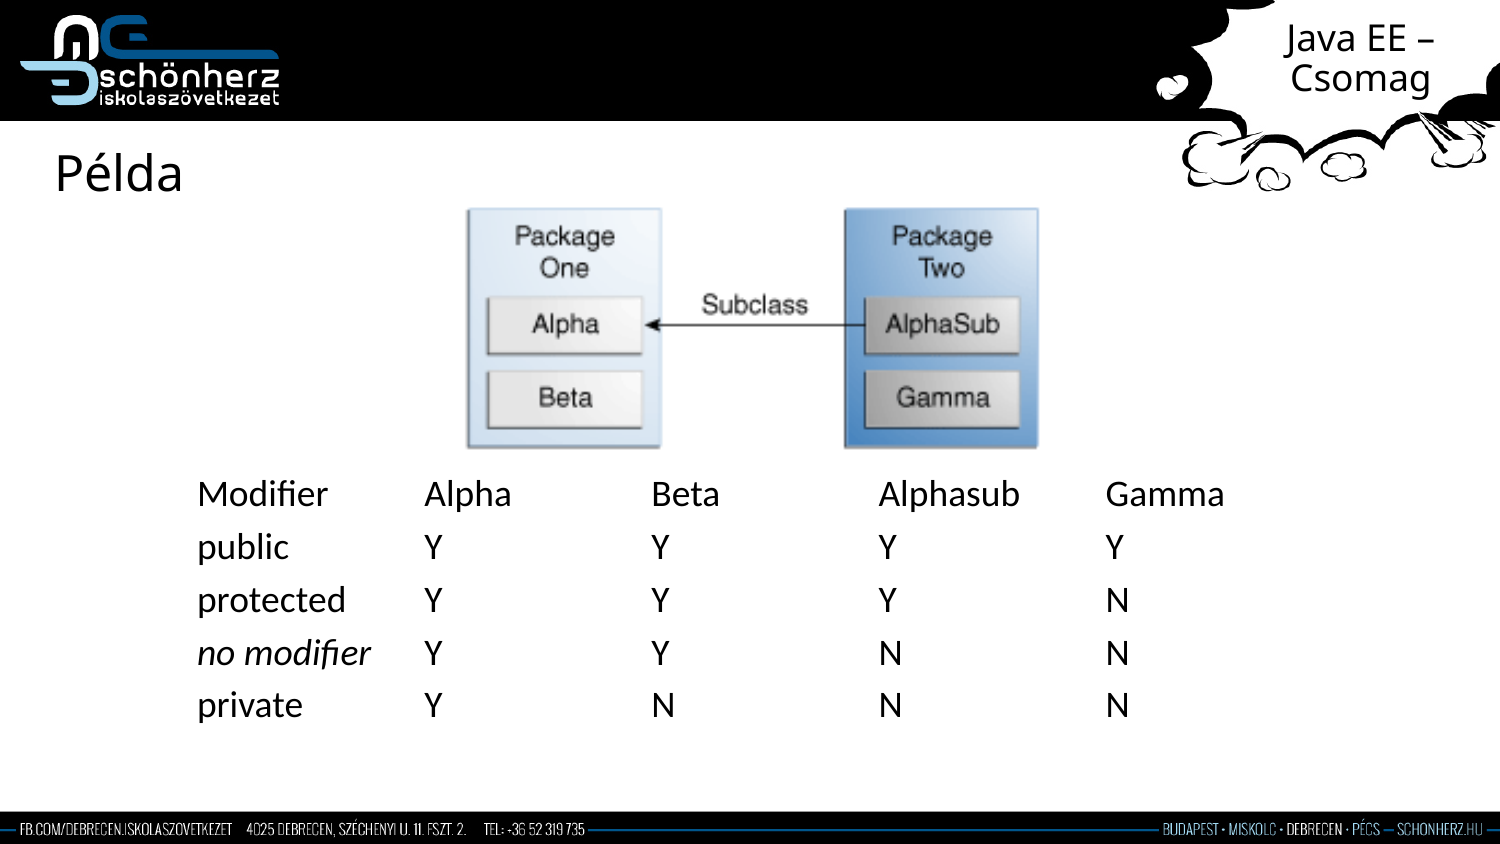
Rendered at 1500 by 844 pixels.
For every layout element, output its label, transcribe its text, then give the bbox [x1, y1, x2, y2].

table_cell Y [636, 577, 864, 629]
table_cell N [864, 682, 1091, 735]
table_header Alpha [409, 471, 636, 524]
table_header Gamma [1091, 471, 1318, 524]
table_cell protected [182, 577, 409, 629]
table_cell Y [409, 577, 636, 629]
table_cell private [182, 682, 409, 735]
table_cell Y [409, 682, 636, 735]
table_cell N [1091, 629, 1318, 682]
table_cell Y [636, 629, 864, 682]
table_cell N [636, 682, 864, 735]
table_cell N [1091, 682, 1318, 735]
table_header Modifier [182, 471, 409, 524]
table_cell public [182, 524, 409, 577]
table_cell Y [636, 524, 864, 577]
subtitle Példa [39, 140, 1455, 213]
title Java EE – Csomag [1233, 11, 1488, 107]
table_header Alphasub [864, 471, 1091, 524]
table_header Beta [636, 471, 864, 524]
table_cell Y [1091, 524, 1318, 577]
table_cell Y [409, 524, 636, 577]
table_cell Y [864, 524, 1091, 577]
table_cell no modifier [182, 629, 409, 682]
table_cell Y [409, 629, 636, 682]
picture [0, 0, 1500, 844]
table_cell N [864, 629, 1091, 682]
table_cell N [1091, 577, 1318, 629]
table_cell Y [864, 577, 1091, 629]
